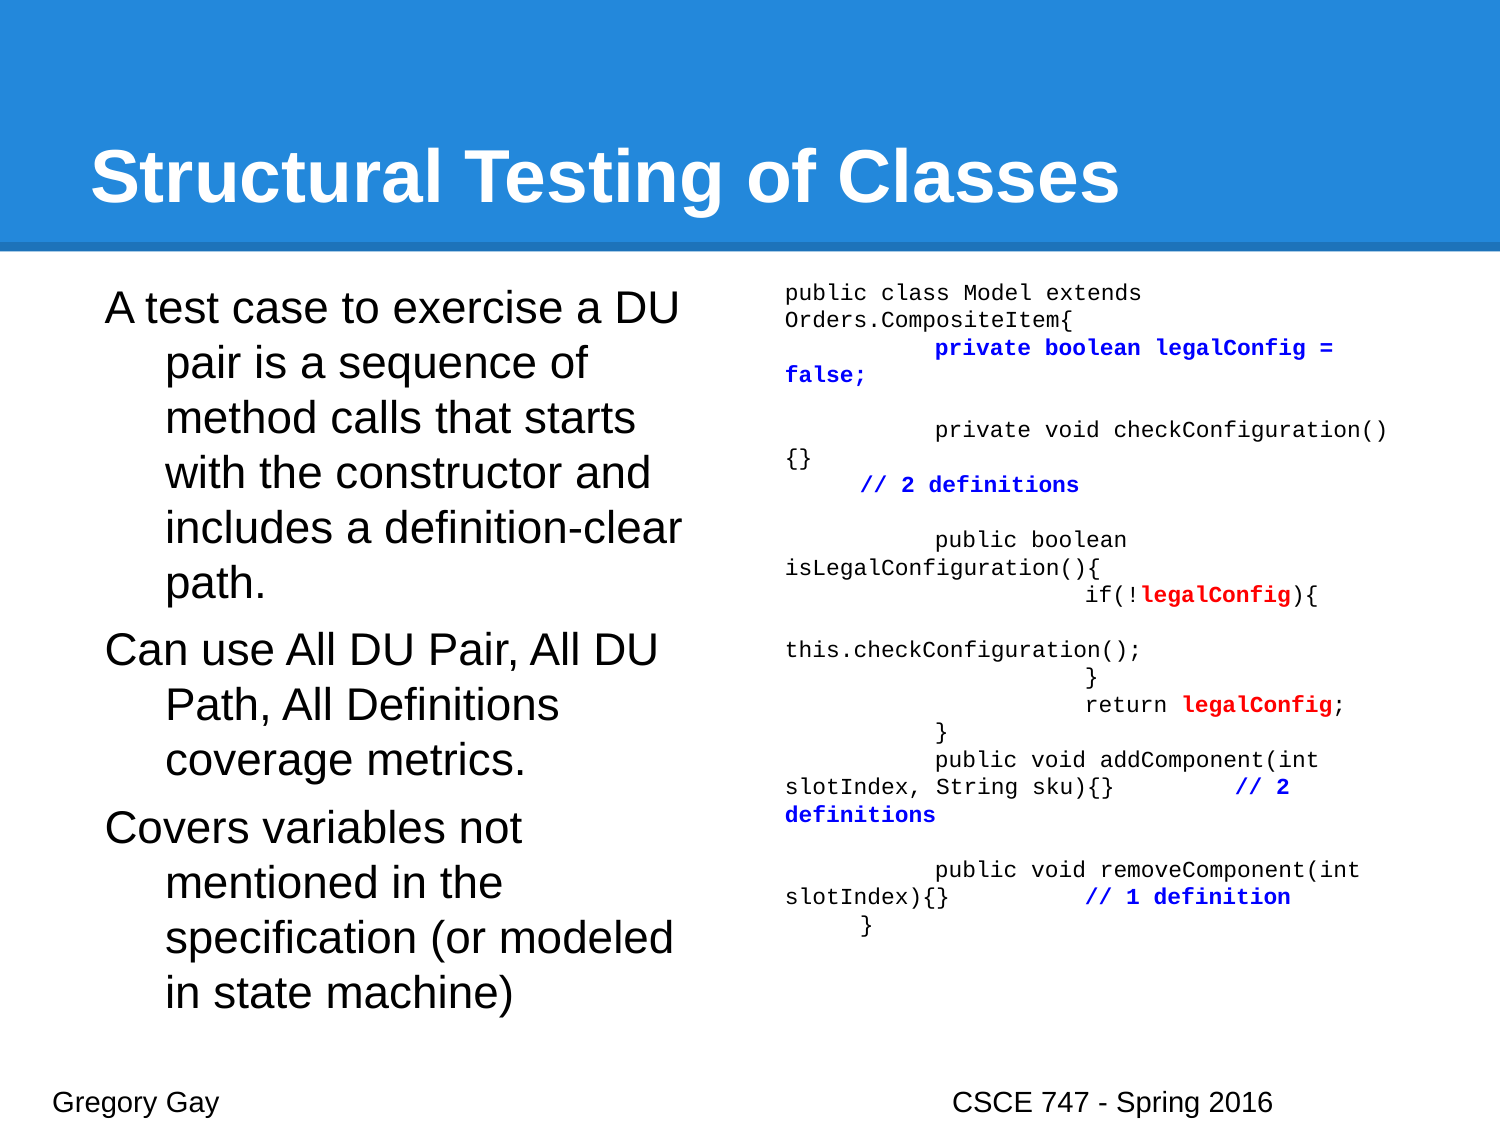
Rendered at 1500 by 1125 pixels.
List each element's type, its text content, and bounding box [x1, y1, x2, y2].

list public class Model extends Orders.CompositeItem{ private boolean legalConfig = false; private void checkConfiguration() {} // 2 definitions public boolean isLegalConfiguration(){ if(!legalConfig){ this.checkConfiguration(); } return legalConfig; } public void addComponent(int slotIndex, String sku){} // 2 definitions public void removeComponent(int slotIndex){} // 1 definition } [769, 262, 1425, 1078]
list A test case to exercise a DU pair is a sequence of method calls that starts with the constructor and includes a definition-clear path. Can use All DU Pair, All DU Path, All Definitions coverage metrics. Covers variables not mentioned in the specification (or modeled in state machine) [75, 262, 731, 1068]
text_box Gregory Gay CSCE 747 - Spring 2016 11 [37, 1068, 1463, 1114]
title Structural Testing of Classes [75, 45, 1425, 233]
